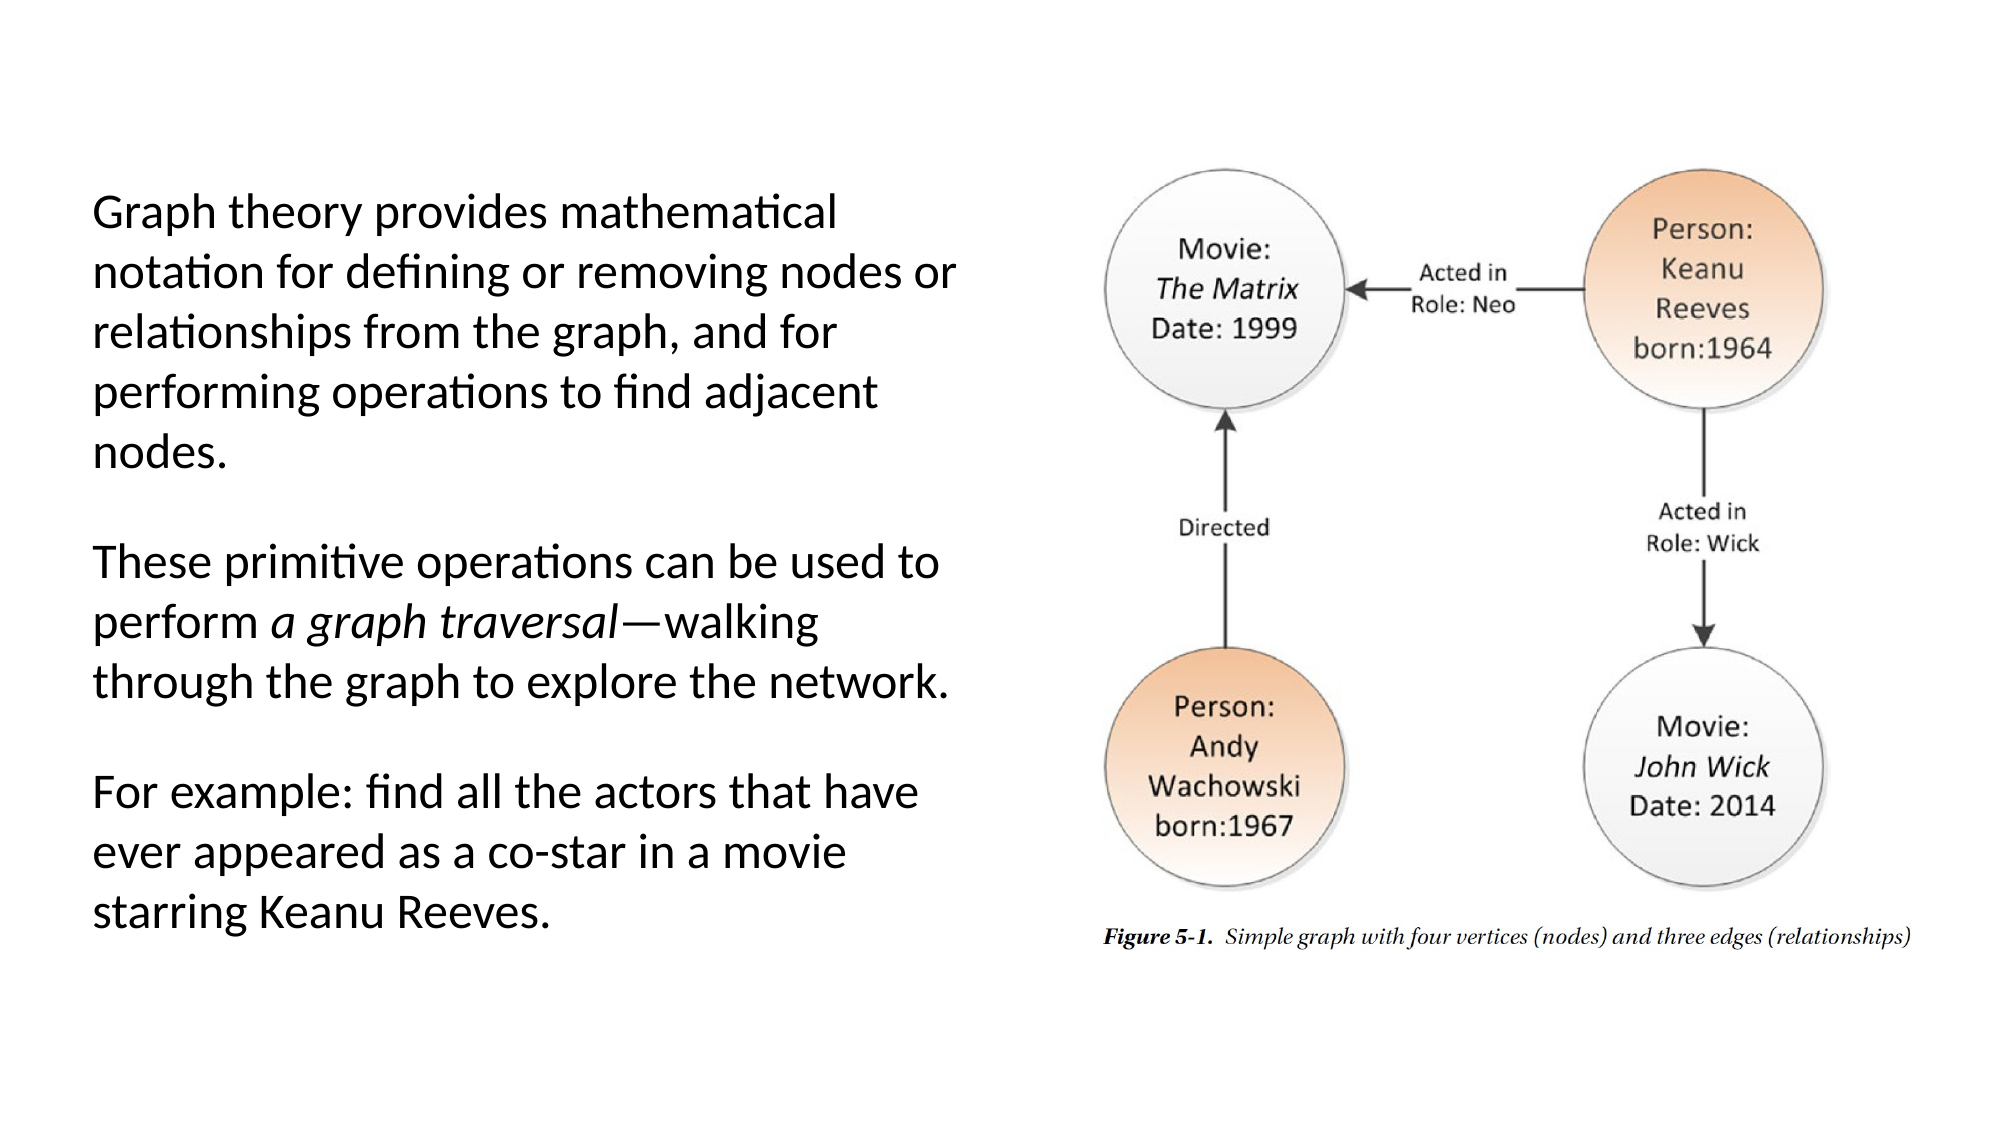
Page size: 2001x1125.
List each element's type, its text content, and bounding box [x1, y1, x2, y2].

text_box Graph theory provides mathematical notation for defining or removing nodes or relationships from the graph, and for performing operations to find adjacent nodes. These primitive operations can be used to perform a graph traversal—walking through the graph to explore the network. For example: find all the actors that have ever appeared as a co-star in a movie starring Keanu Reeves. [77, 171, 974, 947]
picture [1087, 159, 1920, 954]
